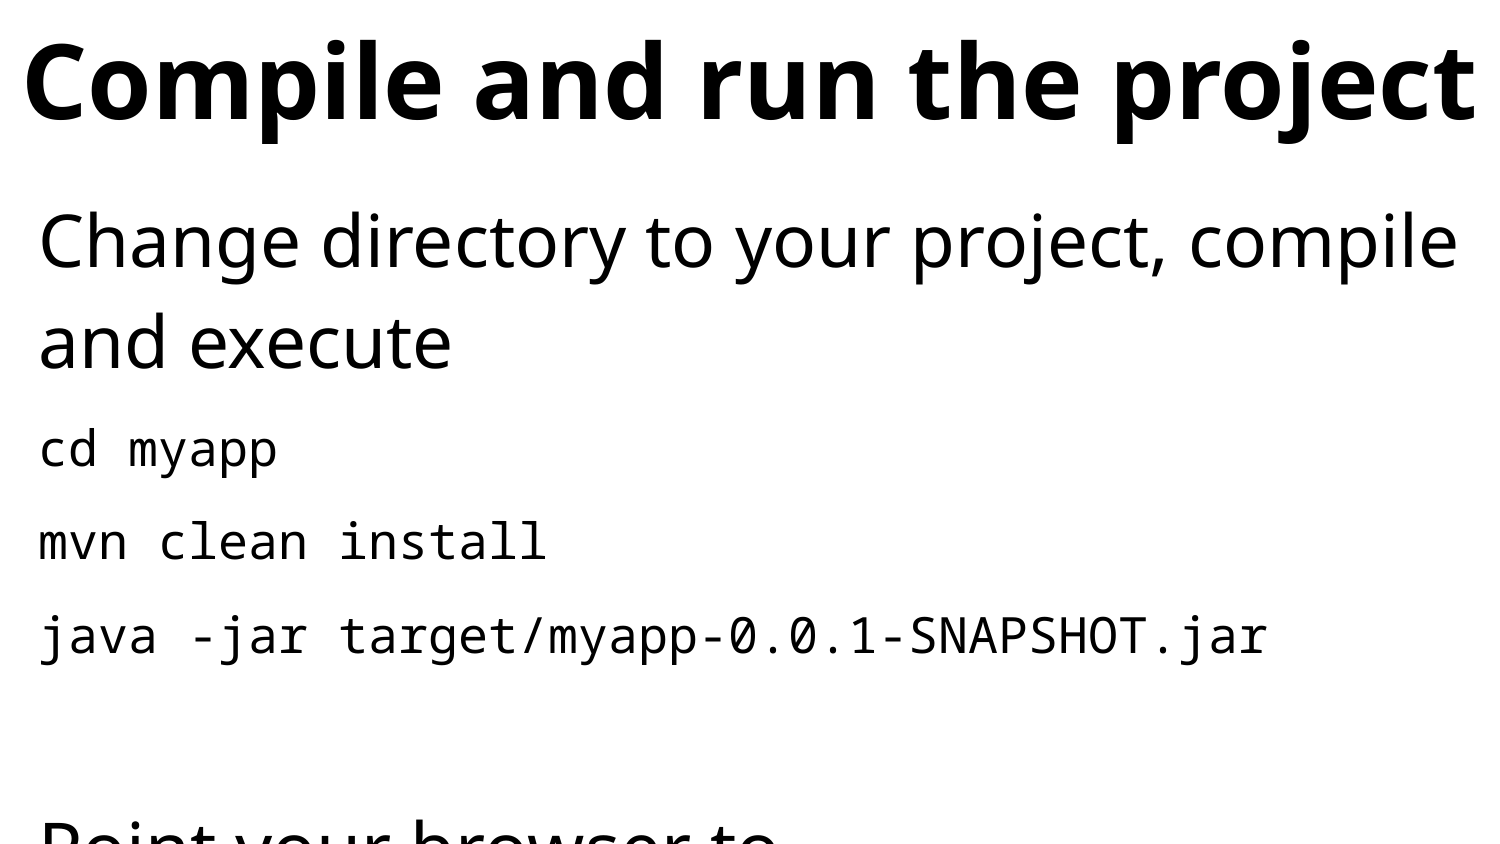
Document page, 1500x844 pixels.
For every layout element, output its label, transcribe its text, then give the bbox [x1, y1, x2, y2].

list Change directory to your project, compile and execute cd myapp mvn clean install java -jar target/myapp-0.0.1-SNAPSHOT.jar Point your browser to http://localhost:8080/ [23, 166, 1500, 844]
title Compile and run the project [0, 0, 1500, 167]
